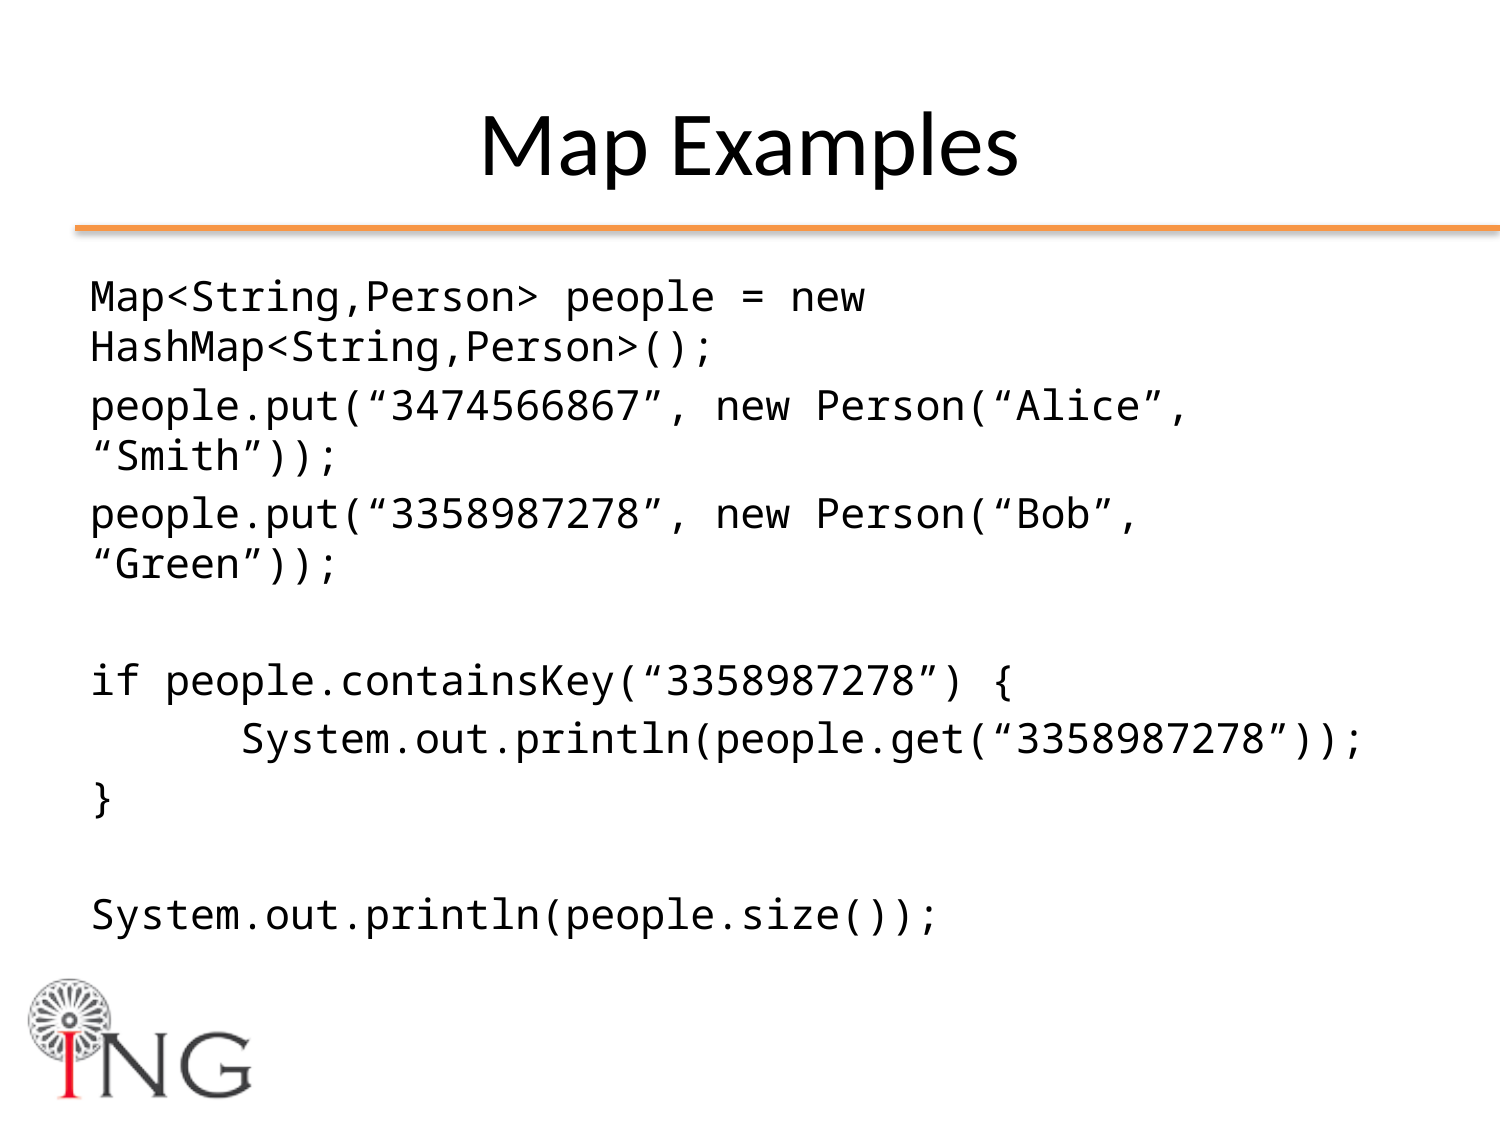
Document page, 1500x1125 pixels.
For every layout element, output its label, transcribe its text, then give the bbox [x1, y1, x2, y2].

list Map<String,Person> people = new HashMap<String,Person>(); people.put(“3474566867”, new Person(“Alice”, “Smith”)); people.put(“3358987278”, new Person(“Bob”, “Green”)); if people.containsKey(“3358987278”) { System.out.println(people.get(“3358987278”)); } System.out.println(people.size()); [75, 262, 1425, 1005]
title Map Examples [75, 45, 1425, 233]
picture [3, 956, 281, 1125]
